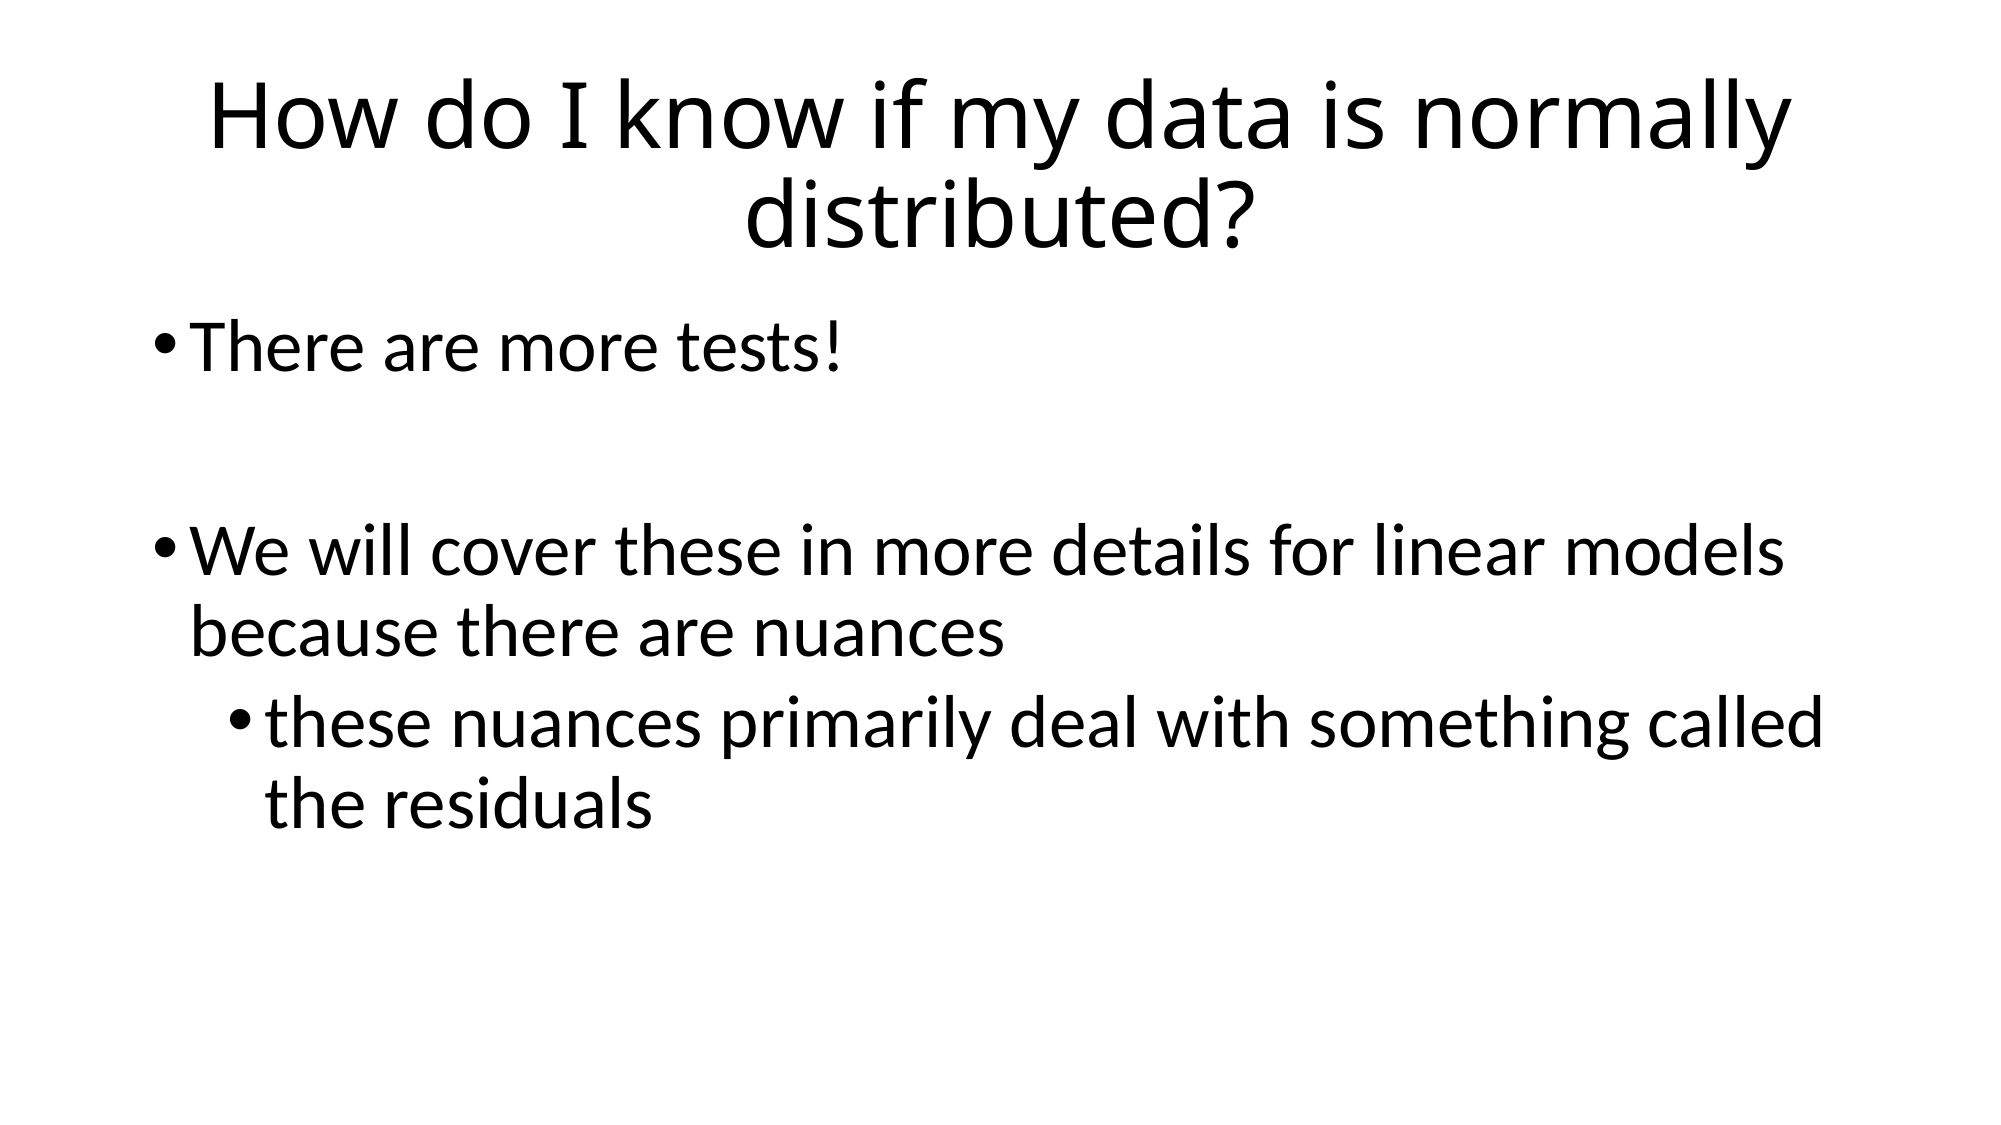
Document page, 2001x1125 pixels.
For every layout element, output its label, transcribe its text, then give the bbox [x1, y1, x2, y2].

title How do I know if my data is normally distributed? [137, 59, 1863, 278]
list There are more tests! We will cover these in more details for linear models because there are nuances these nuances primarily deal with something called the residuals [137, 299, 1863, 1014]
